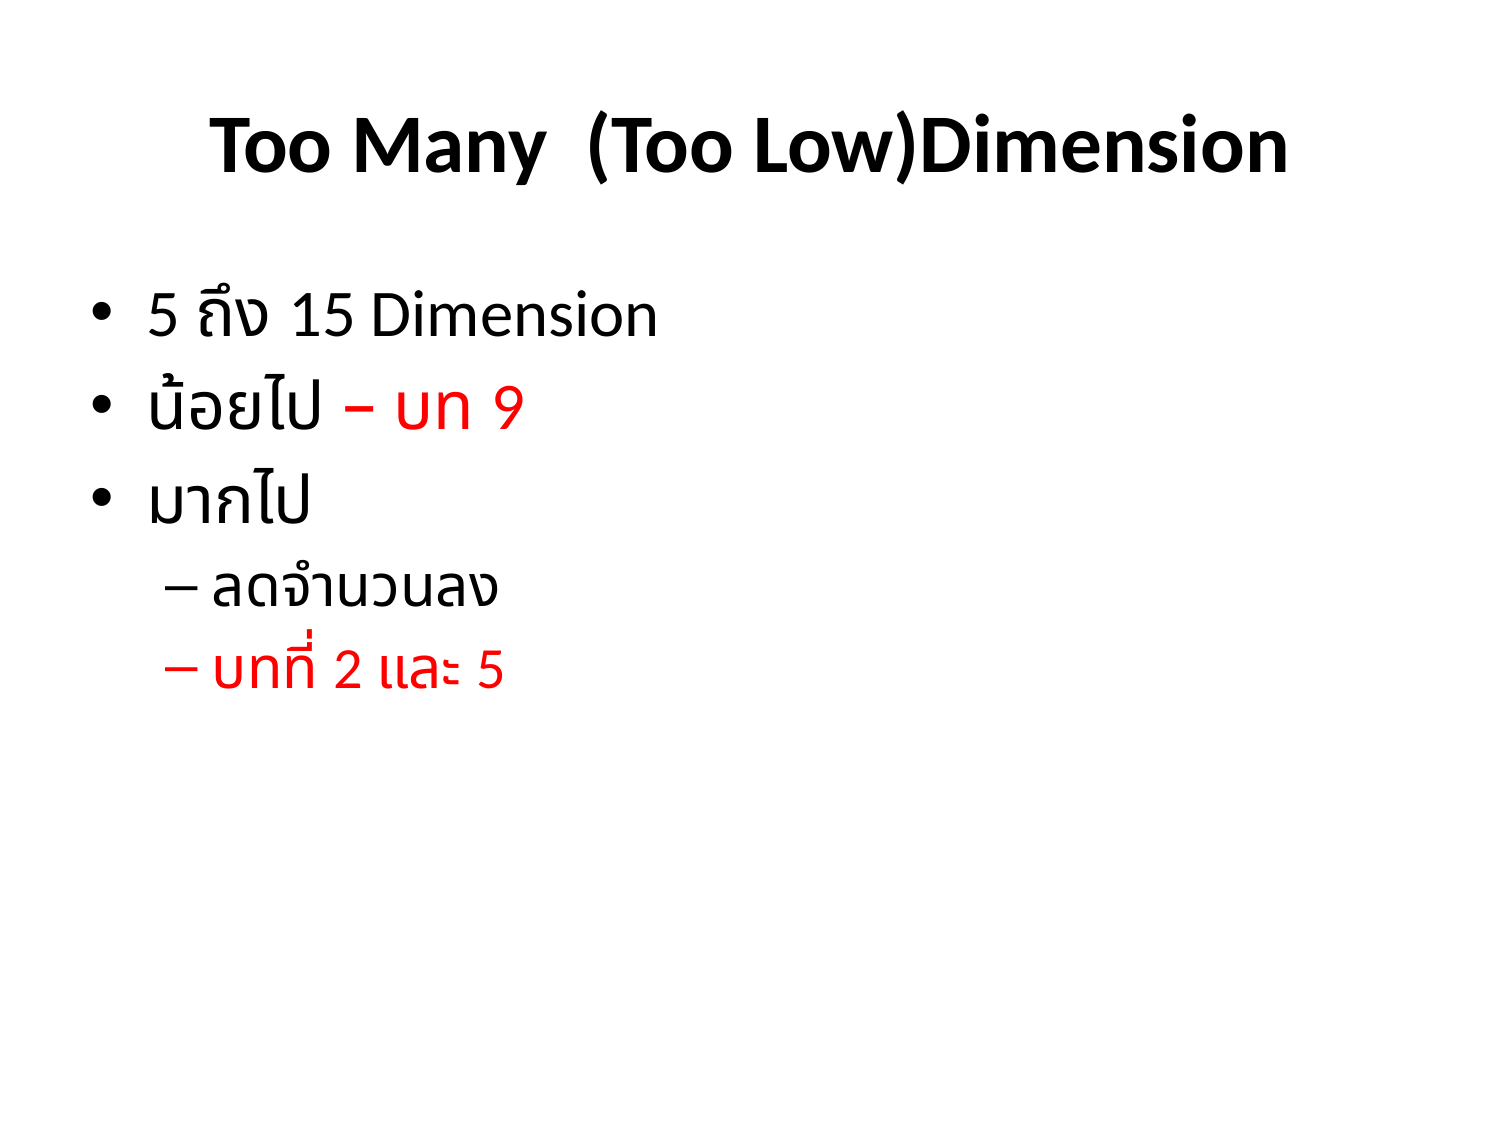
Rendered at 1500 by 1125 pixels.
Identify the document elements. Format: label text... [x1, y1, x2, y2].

list 5 ถึง 15 Dimension น้อยไป – บท 9 มากไป ลดจำนวนลง บทที่ 2 และ 5 [75, 262, 1425, 1005]
title Too Many (Too Low)Dimension [75, 45, 1425, 233]
